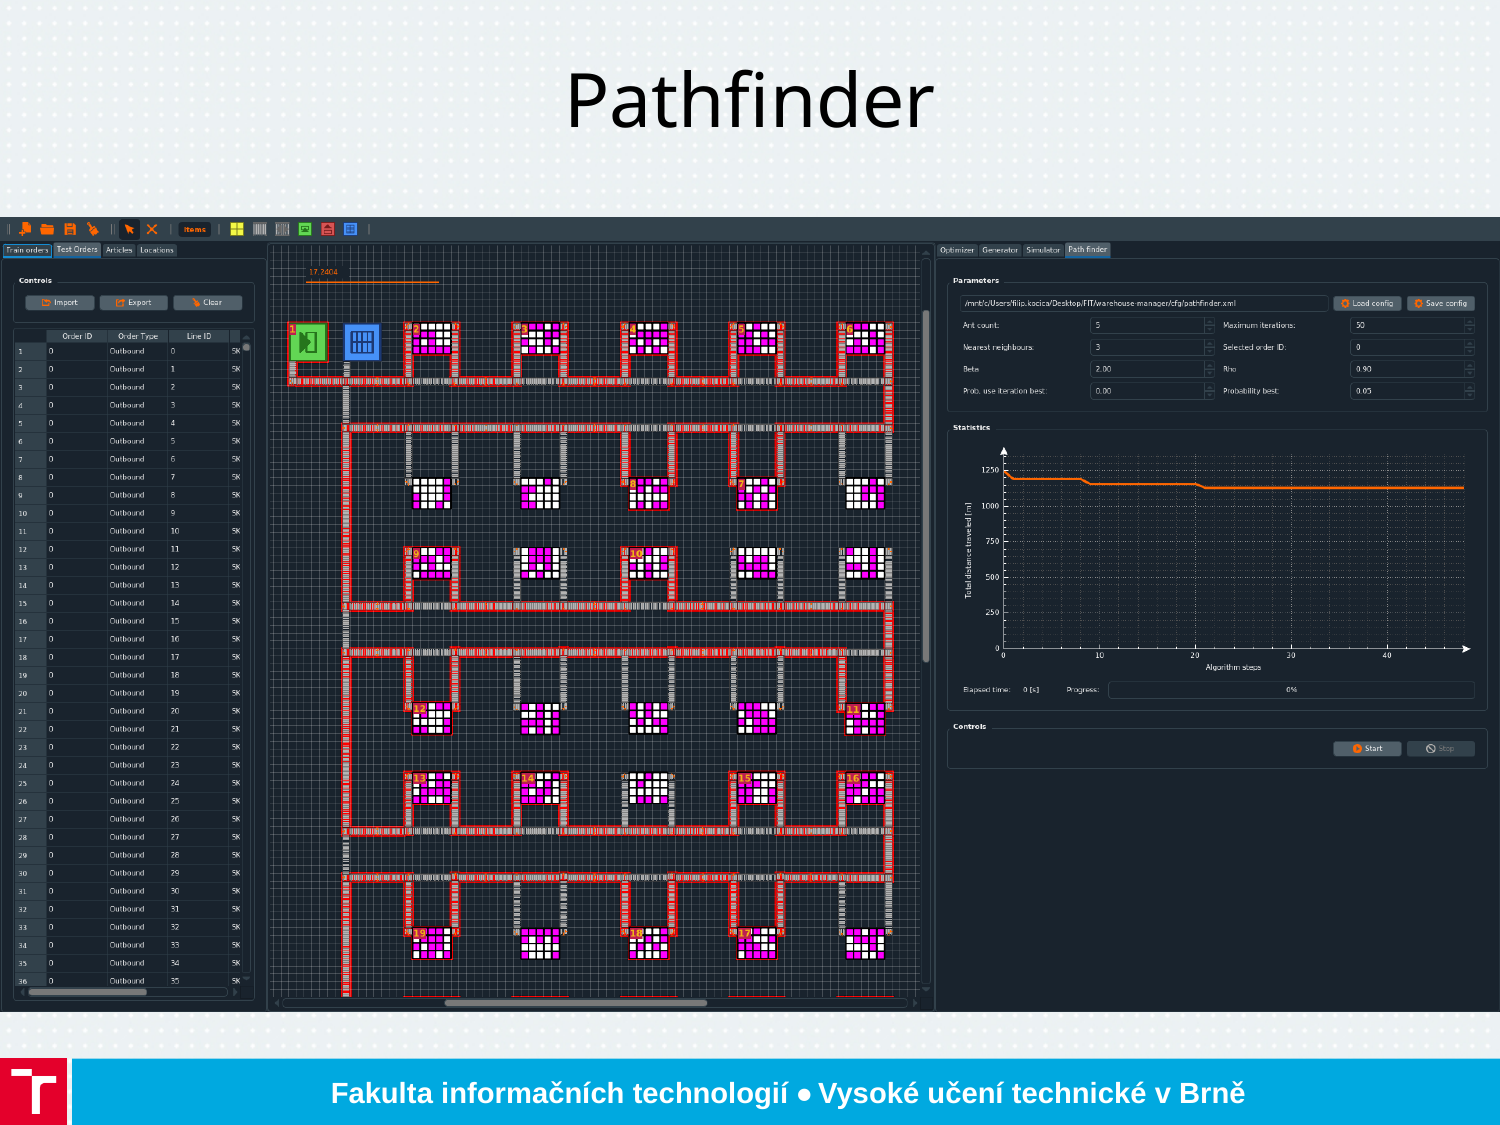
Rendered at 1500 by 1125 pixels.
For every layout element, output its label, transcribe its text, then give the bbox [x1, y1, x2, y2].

title Pathfinder [75, 45, 1425, 216]
picture [0, 0, 1500, 1125]
